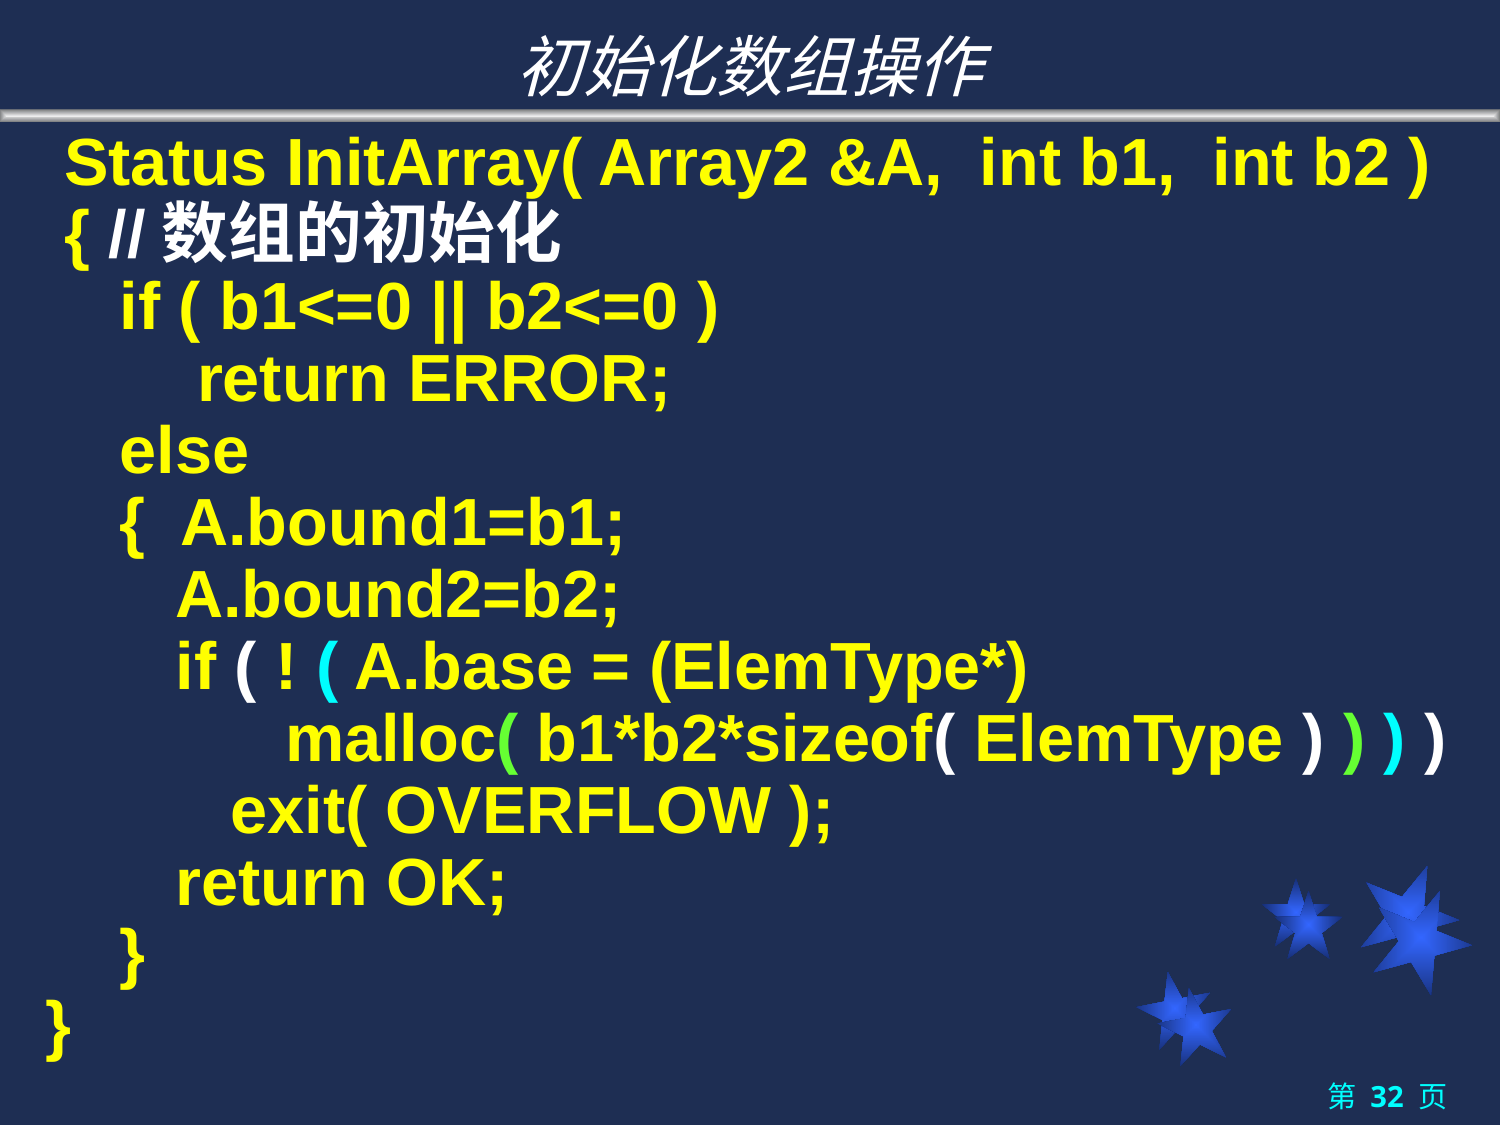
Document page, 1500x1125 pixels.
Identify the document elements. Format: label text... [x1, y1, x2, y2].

list Status InitArray( Array2 &A, int b1, int b2 ) { //数组的初始化 if ( b1<=0 || b2<=0 ) return ERROR; else { A.bound1=b1; A.bound2=b2; if ( ! ( A.base = (ElemType*) malloc( b1*b2*sizeof( ElemType ) ) ) ) exit( OVERFLOW ); return OK; } } [30, 120, 1463, 1085]
title 初始化数组操作 [0, 0, 1500, 113]
slide_number 第 页 [1067, 1085, 1463, 1125]
